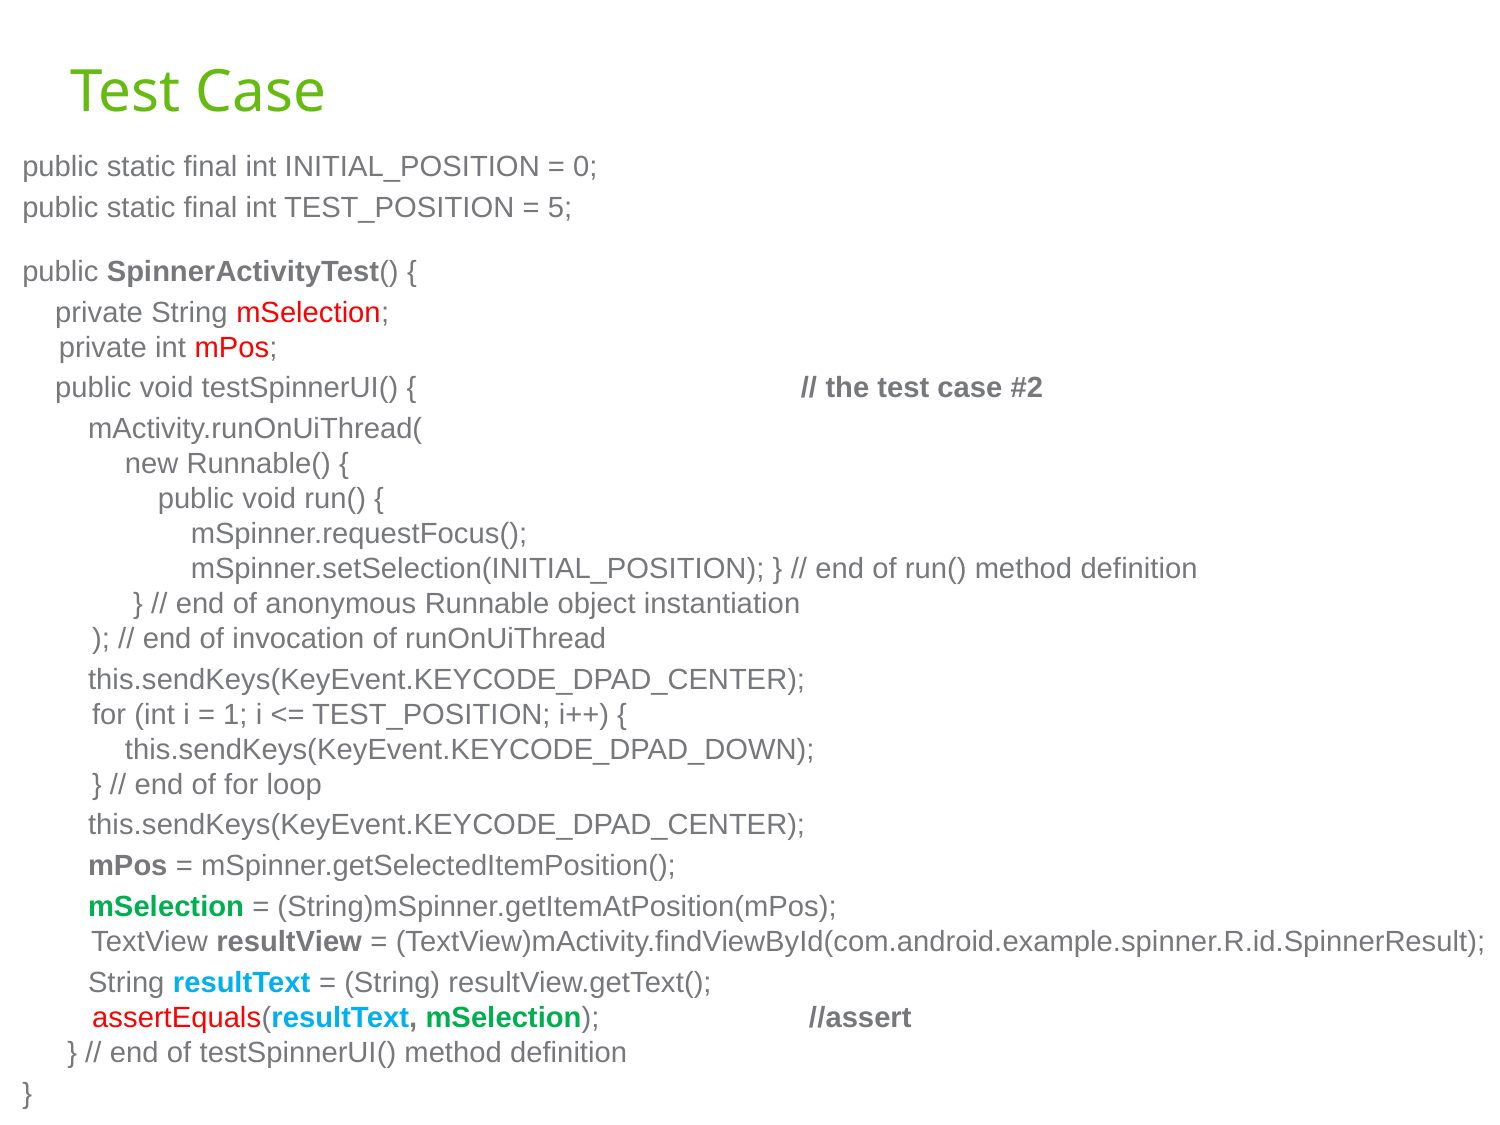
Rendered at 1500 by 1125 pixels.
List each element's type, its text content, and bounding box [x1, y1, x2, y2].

list public static final int INITIAL_POSITION = 0; public static final int TEST_POSITION = 5; public SpinnerActivityTest() { private String mSelection; private int mPos; public void testSpinnerUI() { // the test case #2 mActivity.runOnUiThread( new Runnable() { public void run() { mSpinner.requestFocus(); mSpinner.setSelection(INITIAL_POSITION); } // end of run() method definition } // end of anonymous Runnable object instantiation ); // end of invocation of runOnUiThread this.sendKeys(KeyEvent.KEYCODE_DPAD_CENTER); for (int i = 1; i <= TEST_POSITION; i++) { this.sendKeys(KeyEvent.KEYCODE_DPAD_DOWN); } // end of for loop this.sendKeys(KeyEvent.KEYCODE_DPAD_CENTER); mPos = mSpinner.getSelectedItemPosition(); mSelection = (String)mSpinner.getItemAtPosition(mPos); TextView resultView = (TextView)mActivity.findViewById(com.android.example.spinner.R.id.SpinnerResult); String resultText = (String) resultView.getText(); assertEquals(resultText, mSelection); //assert } // end of testSpinnerUI() method definition } [21, 147, 1500, 971]
title Test Case [70, 52, 1430, 139]
